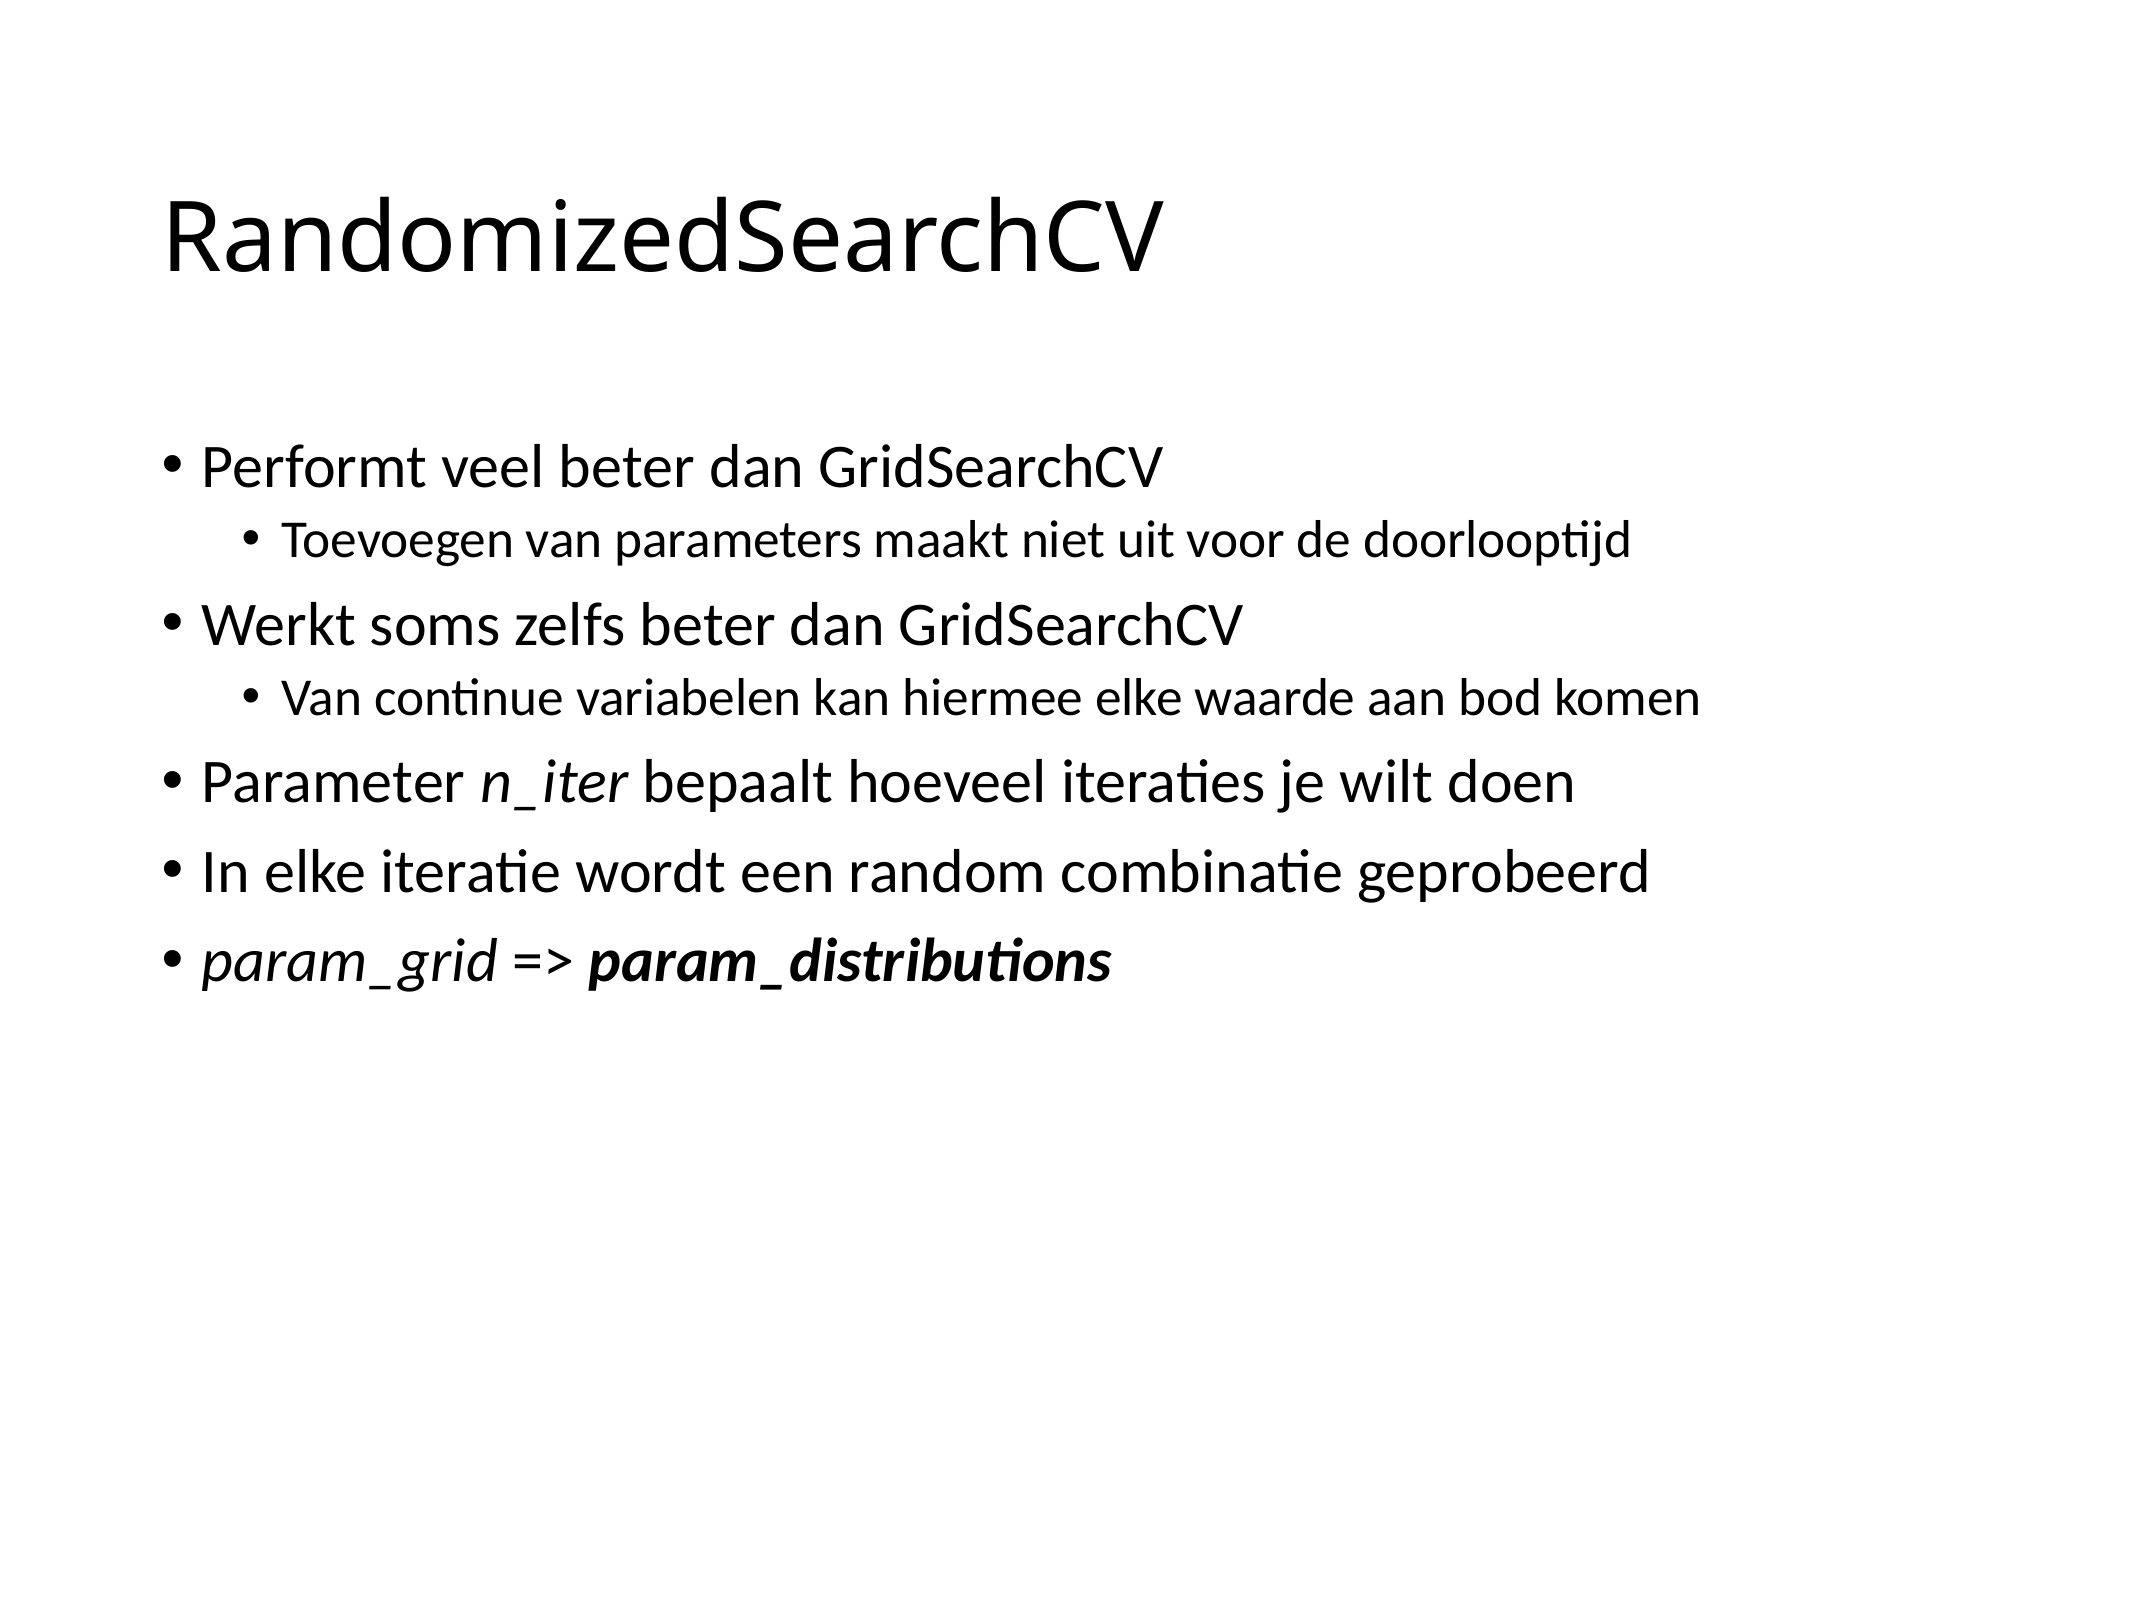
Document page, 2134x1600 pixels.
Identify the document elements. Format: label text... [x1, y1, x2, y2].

title RandomizedSearchCV [146, 85, 1987, 395]
list Performt veel beter dan GridSearchCV Toevoegen van parameters maakt niet uit voor de doorlooptijd Werkt soms zelfs beter dan GridSearchCV Van continue variabelen kan hiermee elke waarde aan bod komen Parameter n_iter bepaalt hoeveel iteraties je wilt doen In elke iteratie wordt een random combinatie geprobeerd param_grid => param_distributions [146, 425, 1987, 1442]
